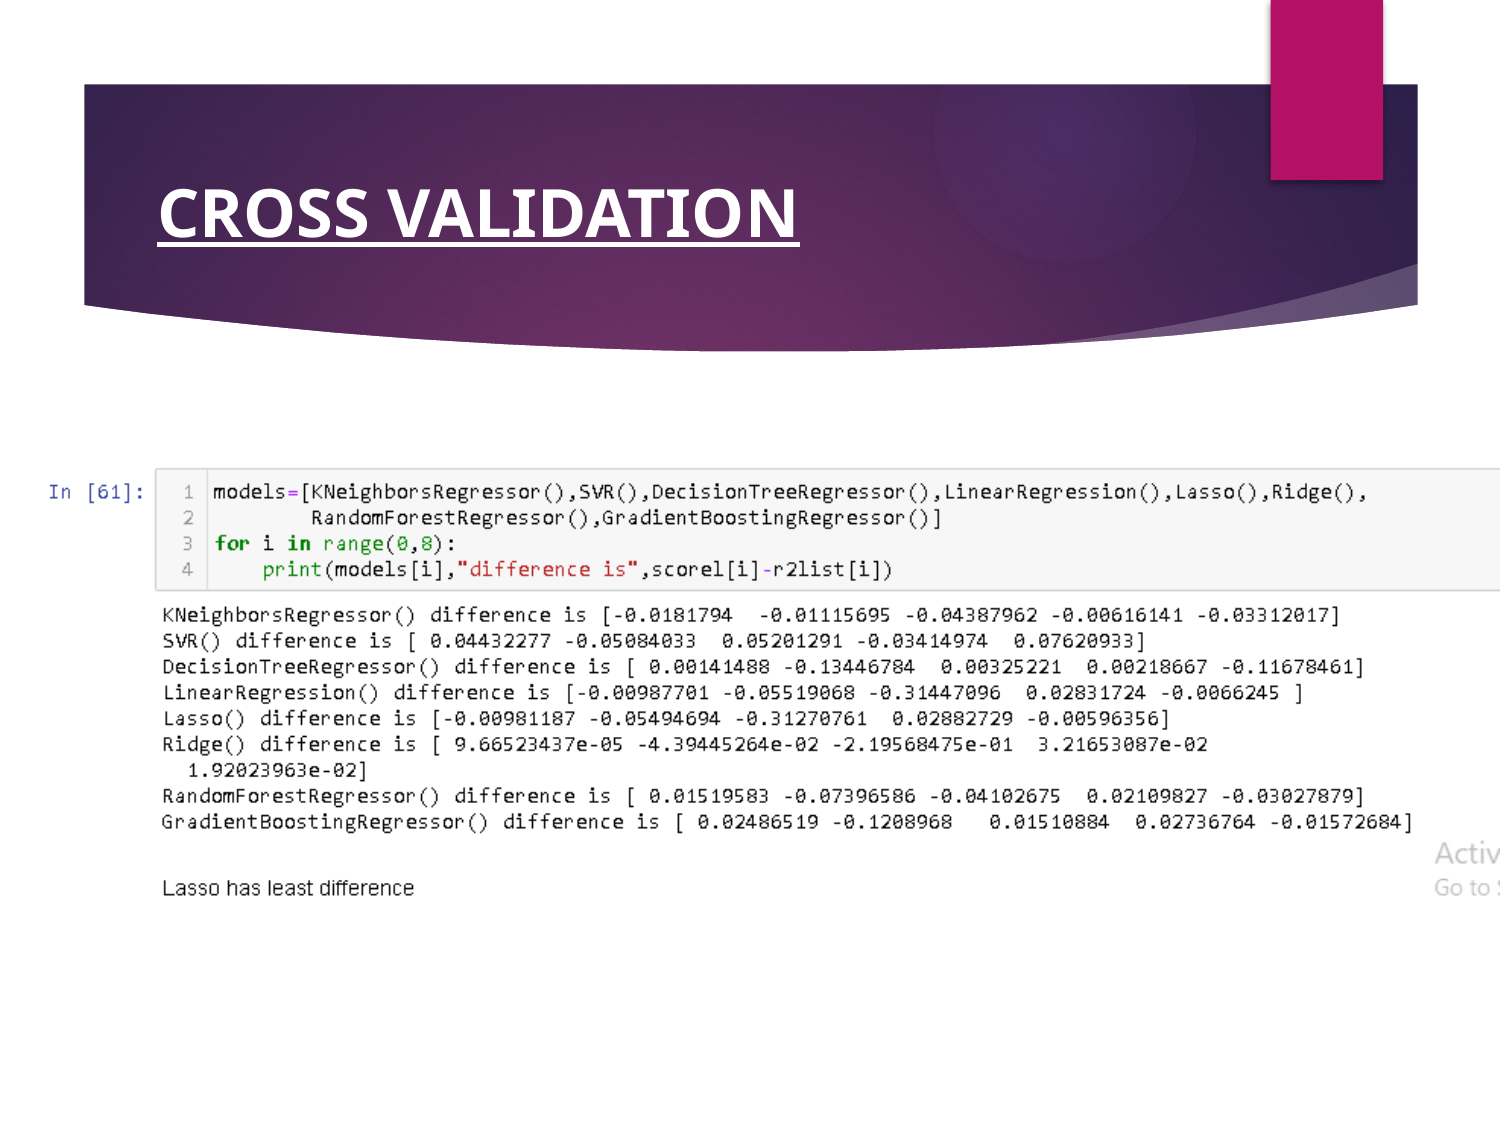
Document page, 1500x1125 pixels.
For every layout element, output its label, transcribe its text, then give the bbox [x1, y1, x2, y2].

picture [29, 444, 1500, 918]
title CROSS VALIDATION [142, 152, 1183, 269]
